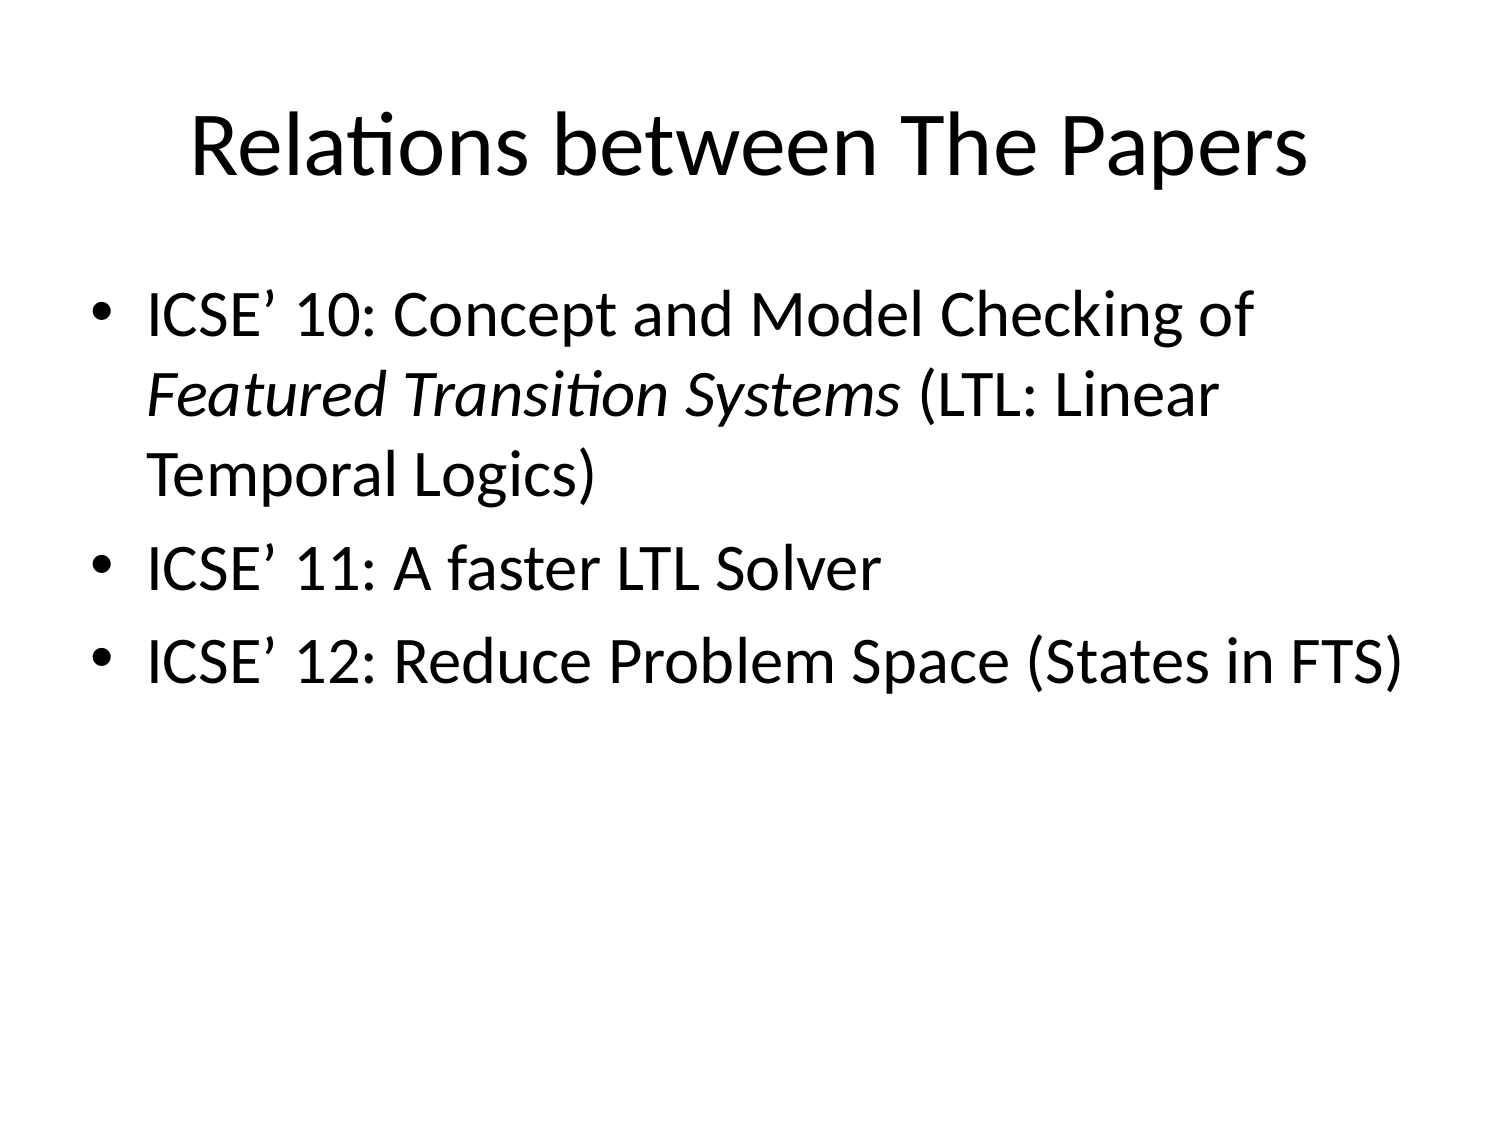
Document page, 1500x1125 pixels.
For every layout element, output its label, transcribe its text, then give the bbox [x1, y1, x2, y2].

title Relations between The Papers [75, 45, 1425, 233]
list ICSE’ 10: Concept and Model Checking of Featured Transition Systems (LTL: Linear Temporal Logics) ICSE’ 11: A faster LTL Solver ICSE’ 12: Reduce Problem Space (States in FTS) [75, 262, 1425, 1005]
